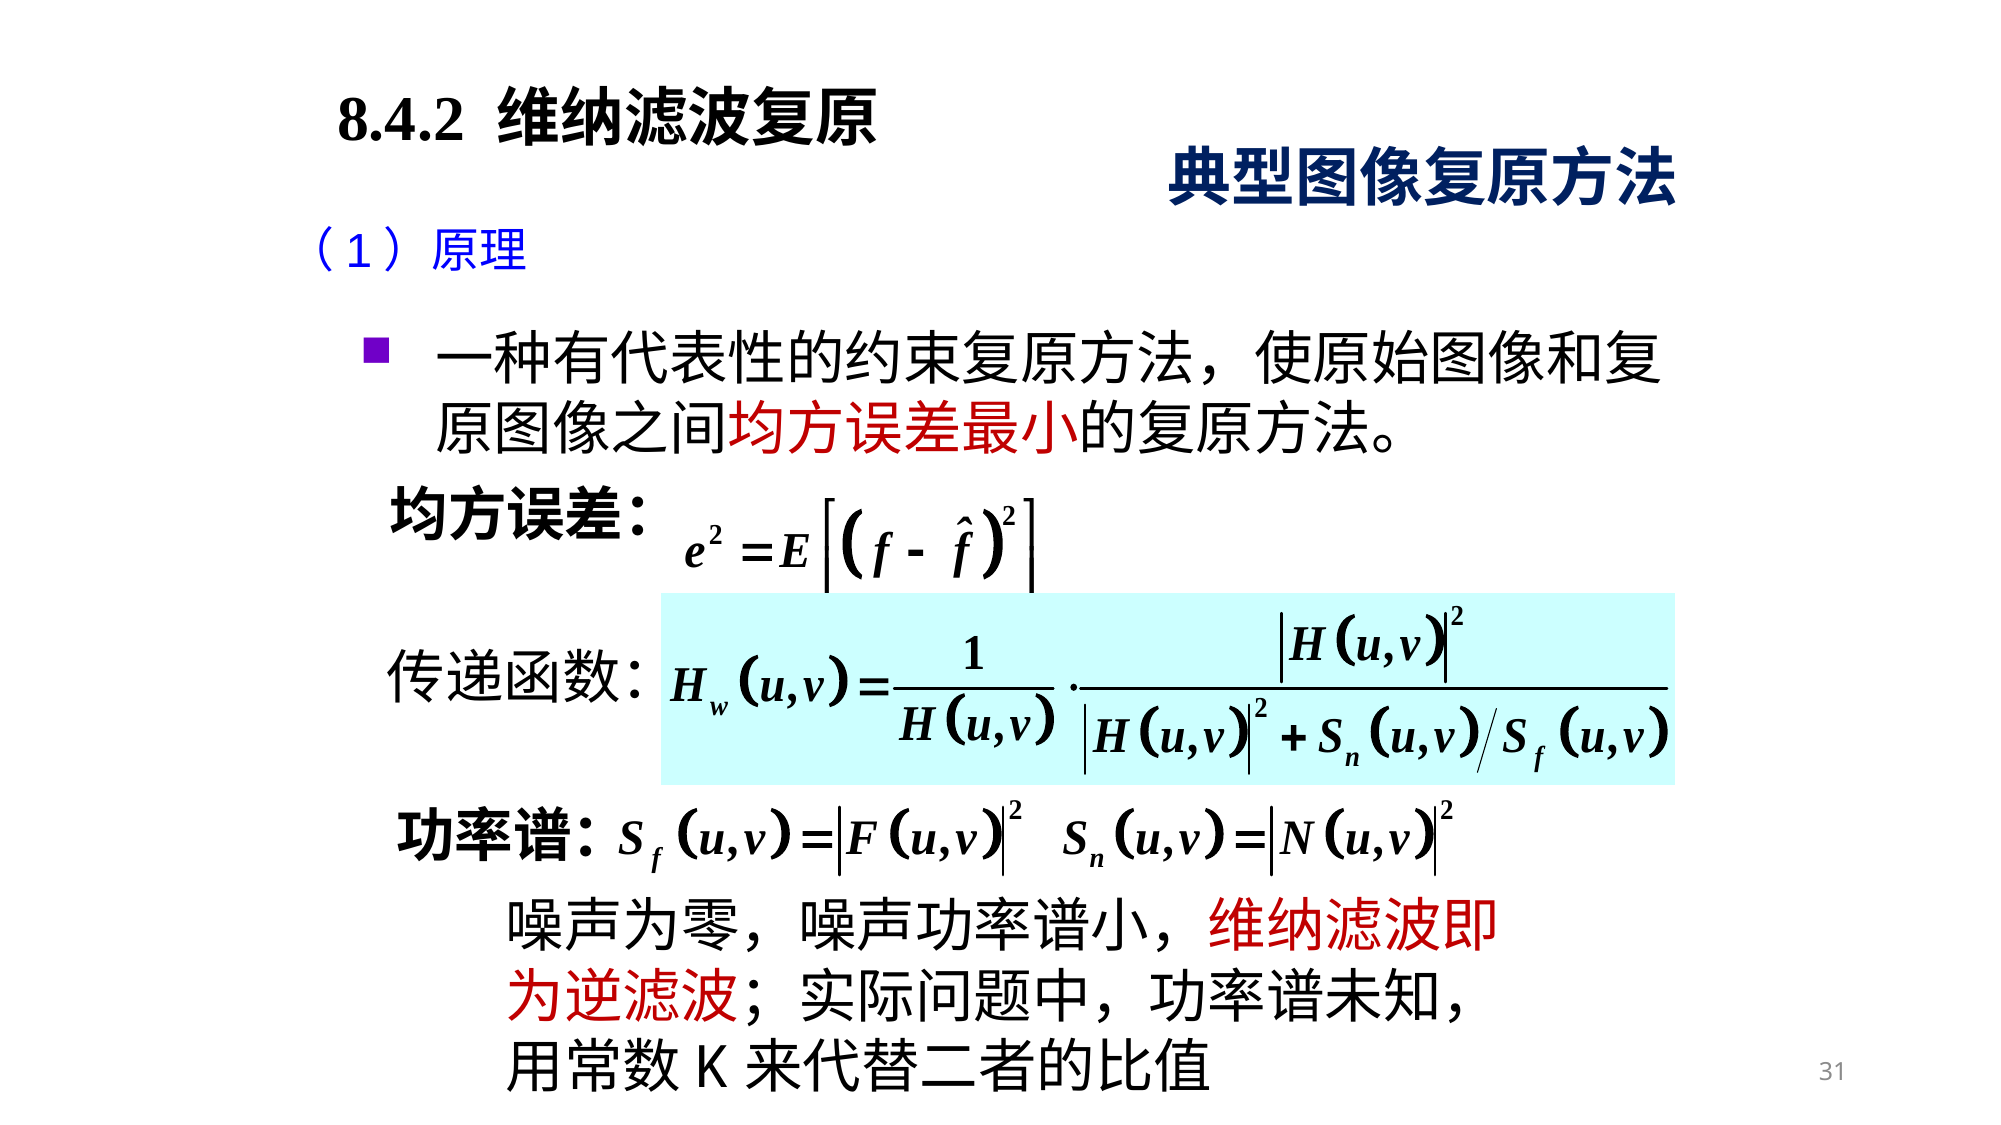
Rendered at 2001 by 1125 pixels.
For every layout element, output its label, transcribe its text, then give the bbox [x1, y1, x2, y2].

text_box 典型图像复原方法 [1158, 140, 1678, 210]
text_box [371, 788, 1462, 888]
text_box 一种有代表性的约束复原方法，使原始图像和复原图像之间均方误差最小的复原方法。 [320, 311, 1694, 471]
text_box 8.4.2 维纳滤波复原 [322, 50, 1129, 180]
slide_number 31 [1573, 1042, 1863, 1103]
text_box 噪声为零，噪声功率谱小，维纳滤波即为逆滤波；实际问题中，功率谱未知，用常数K来代替二者的比值 [465, 878, 1573, 1109]
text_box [374, 487, 1054, 593]
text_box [371, 593, 1675, 786]
text_box （1）原理 [267, 209, 547, 287]
